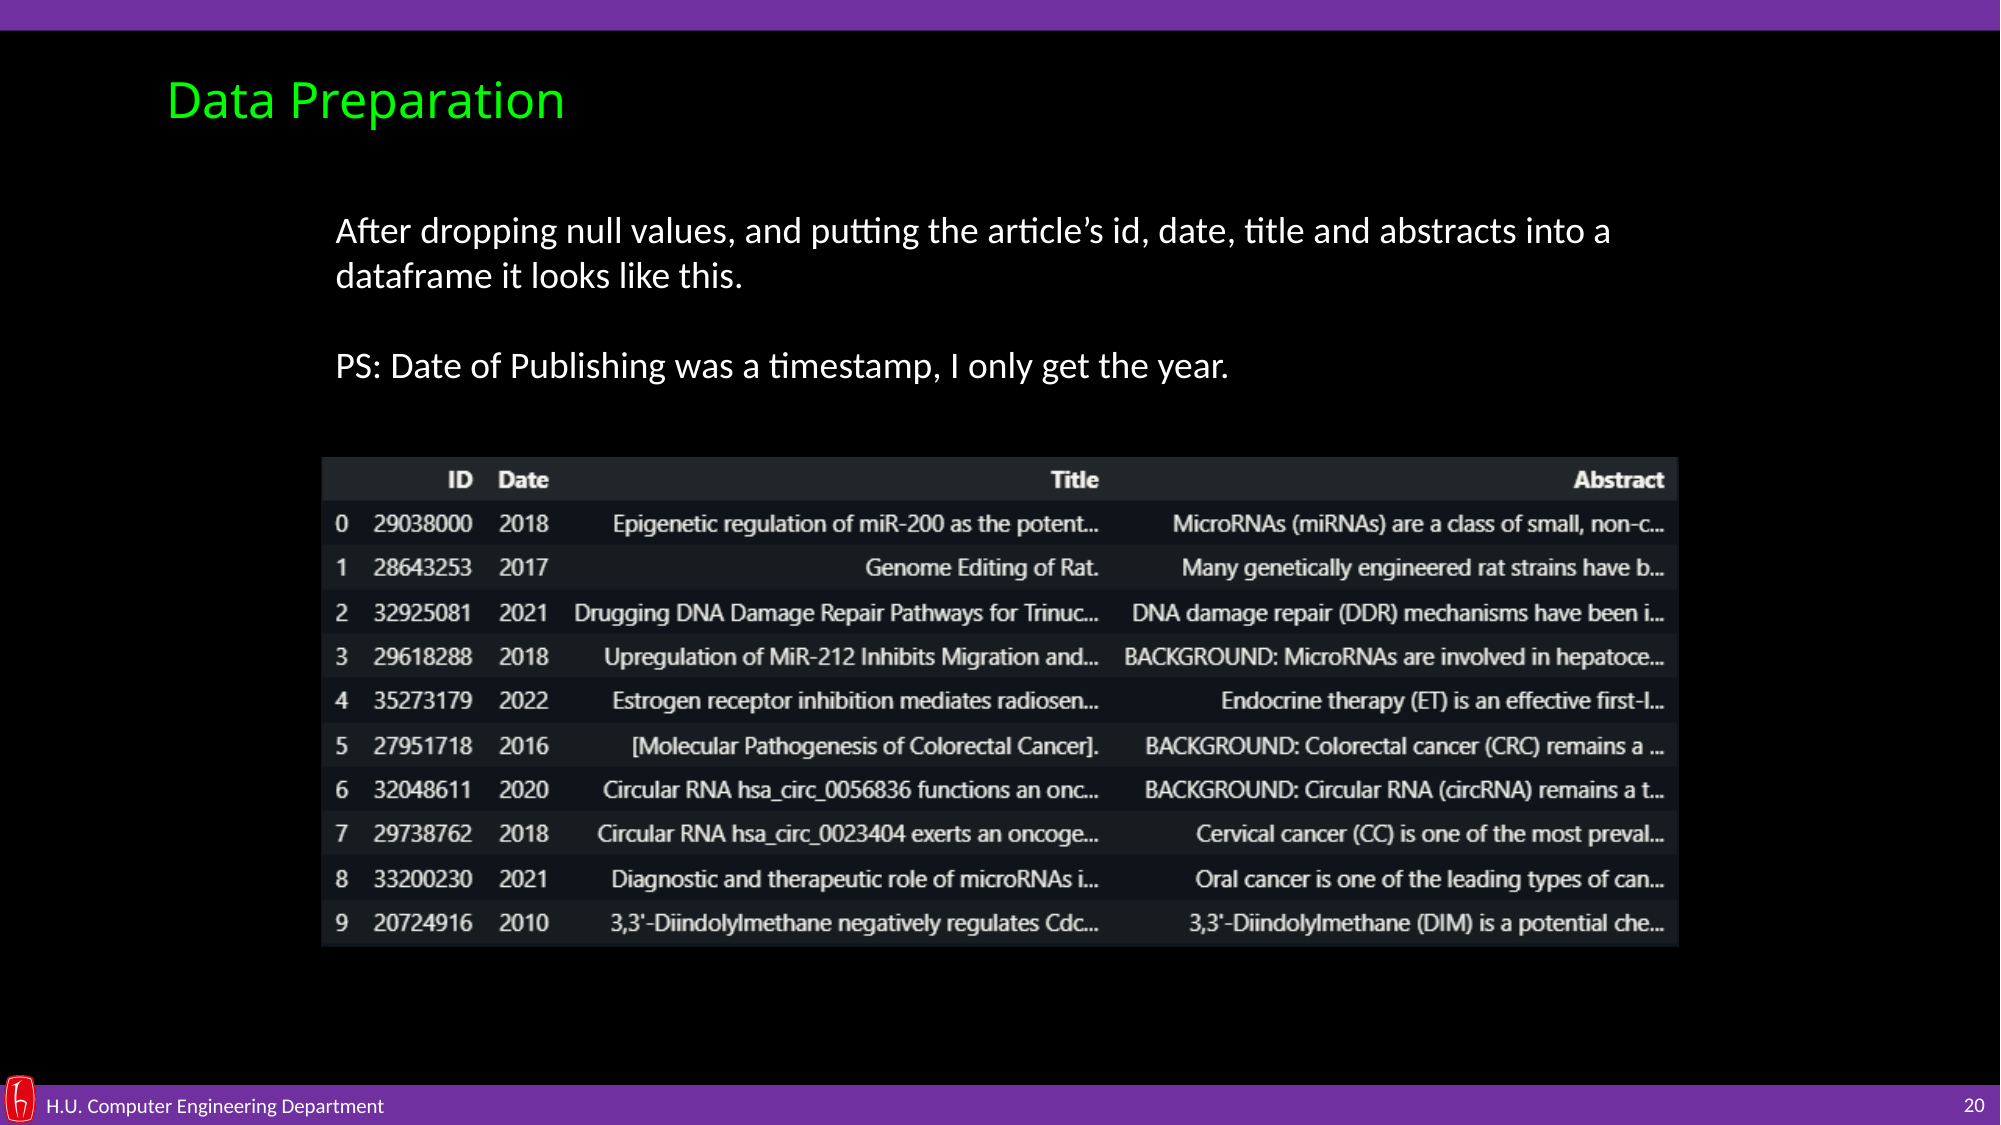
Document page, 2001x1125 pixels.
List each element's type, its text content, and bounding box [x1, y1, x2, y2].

picture [4, 1075, 36, 1123]
picture [320, 457, 1679, 947]
text_box After dropping null values, and putting the article’s id, date, title and abstracts into a dataframe it looks like this. PS: Date of Publishing was a timestamp, I only get the year. [320, 198, 1679, 394]
text_box Data Preparation [151, 56, 637, 138]
